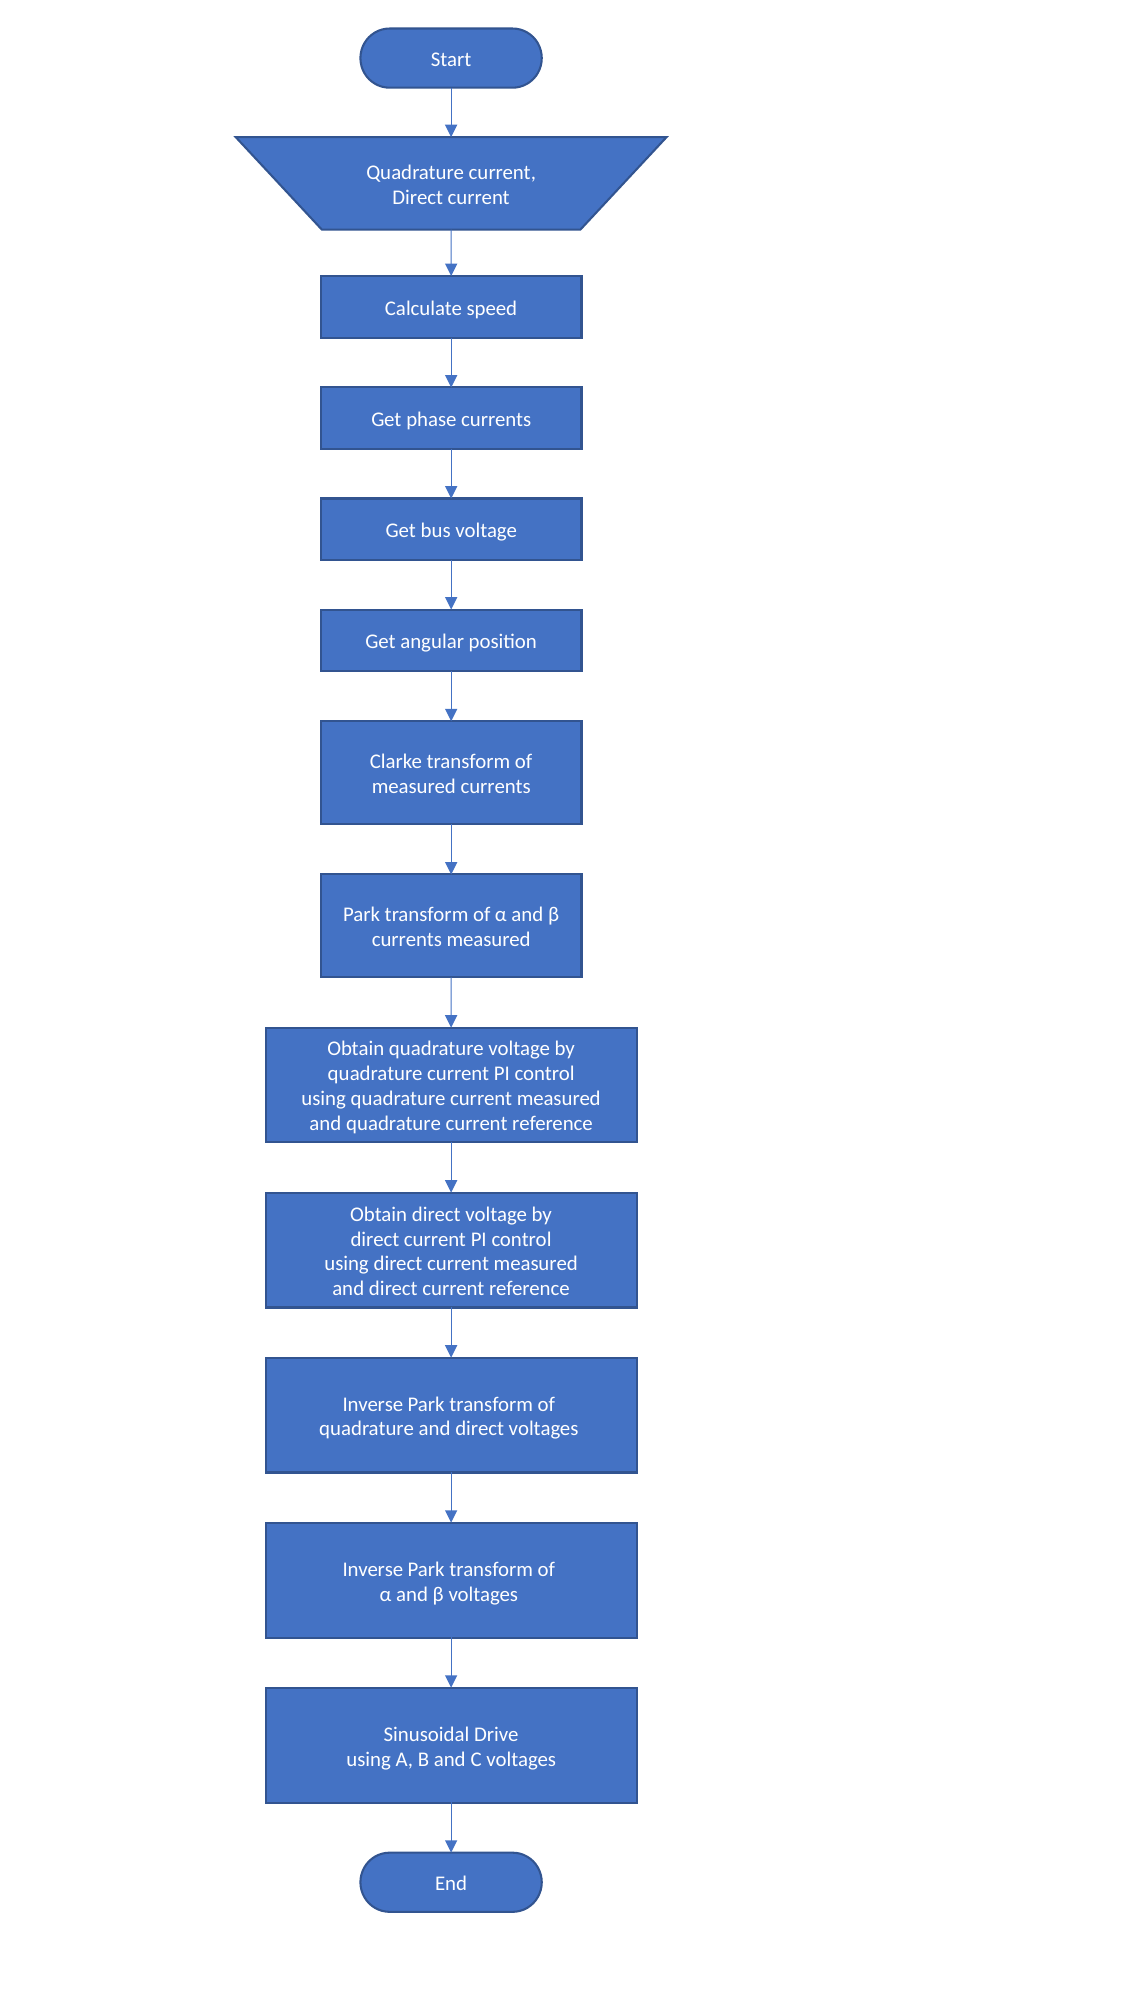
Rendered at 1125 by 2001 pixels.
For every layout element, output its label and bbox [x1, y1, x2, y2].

text_box [235, 28, 667, 1912]
